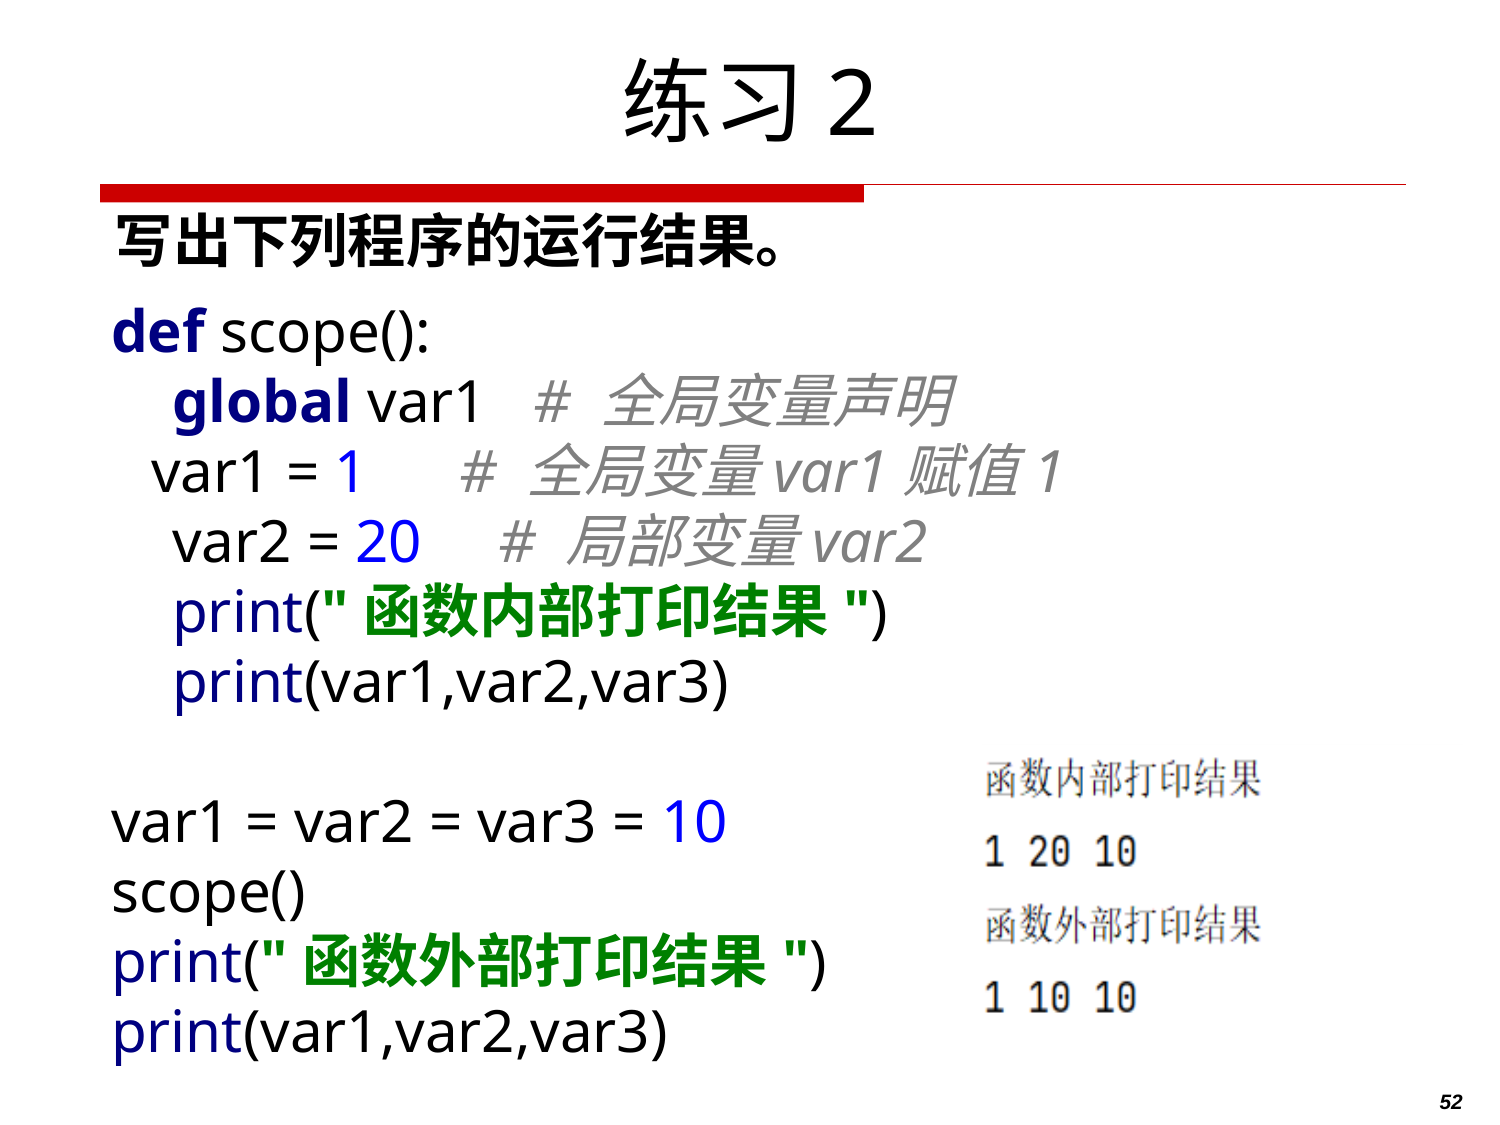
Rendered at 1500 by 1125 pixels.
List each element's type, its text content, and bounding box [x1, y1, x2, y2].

picture [981, 743, 1463, 1036]
slide_number 52 [1337, 1053, 1463, 1114]
title 练习2 [94, 50, 1407, 161]
text_box def scope(): global var1 # 全局变量声明 var1 = 1 # 全局变量var1赋值1 var2 = 20 # 局部变量var2 print("函数内部打印结果") print(var1,var2,var3) var1 = var2 = var3 = 10 scope() print("函数外部打印结果") print(var1,var2,var3) [96, 286, 1081, 1125]
text_box 写出下列程序的运行结果。 [100, 196, 1413, 281]
